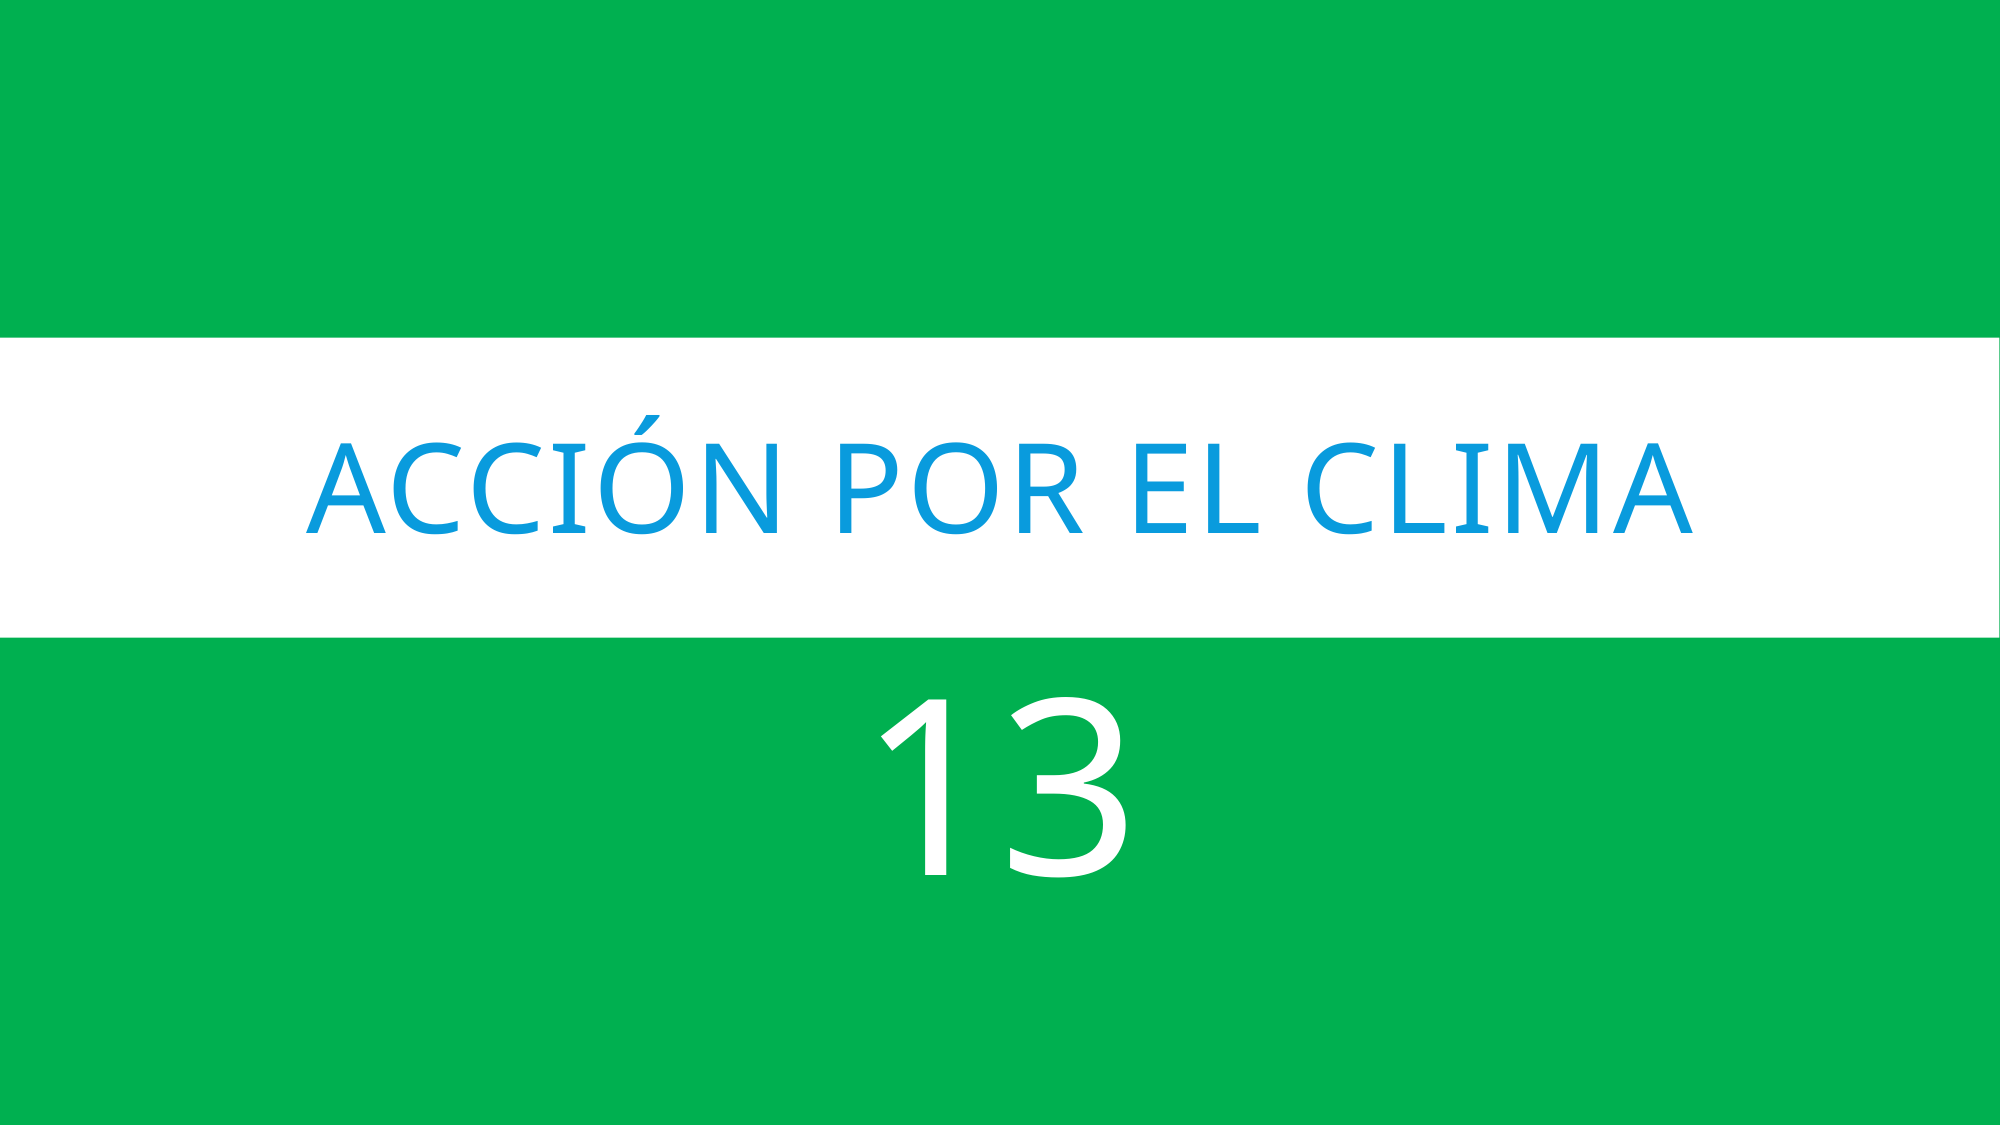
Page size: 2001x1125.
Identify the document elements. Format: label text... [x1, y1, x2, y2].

subtitle 13 [249, 655, 1750, 941]
title ACCIÓN POR EL CLIMA [60, 355, 1942, 641]
